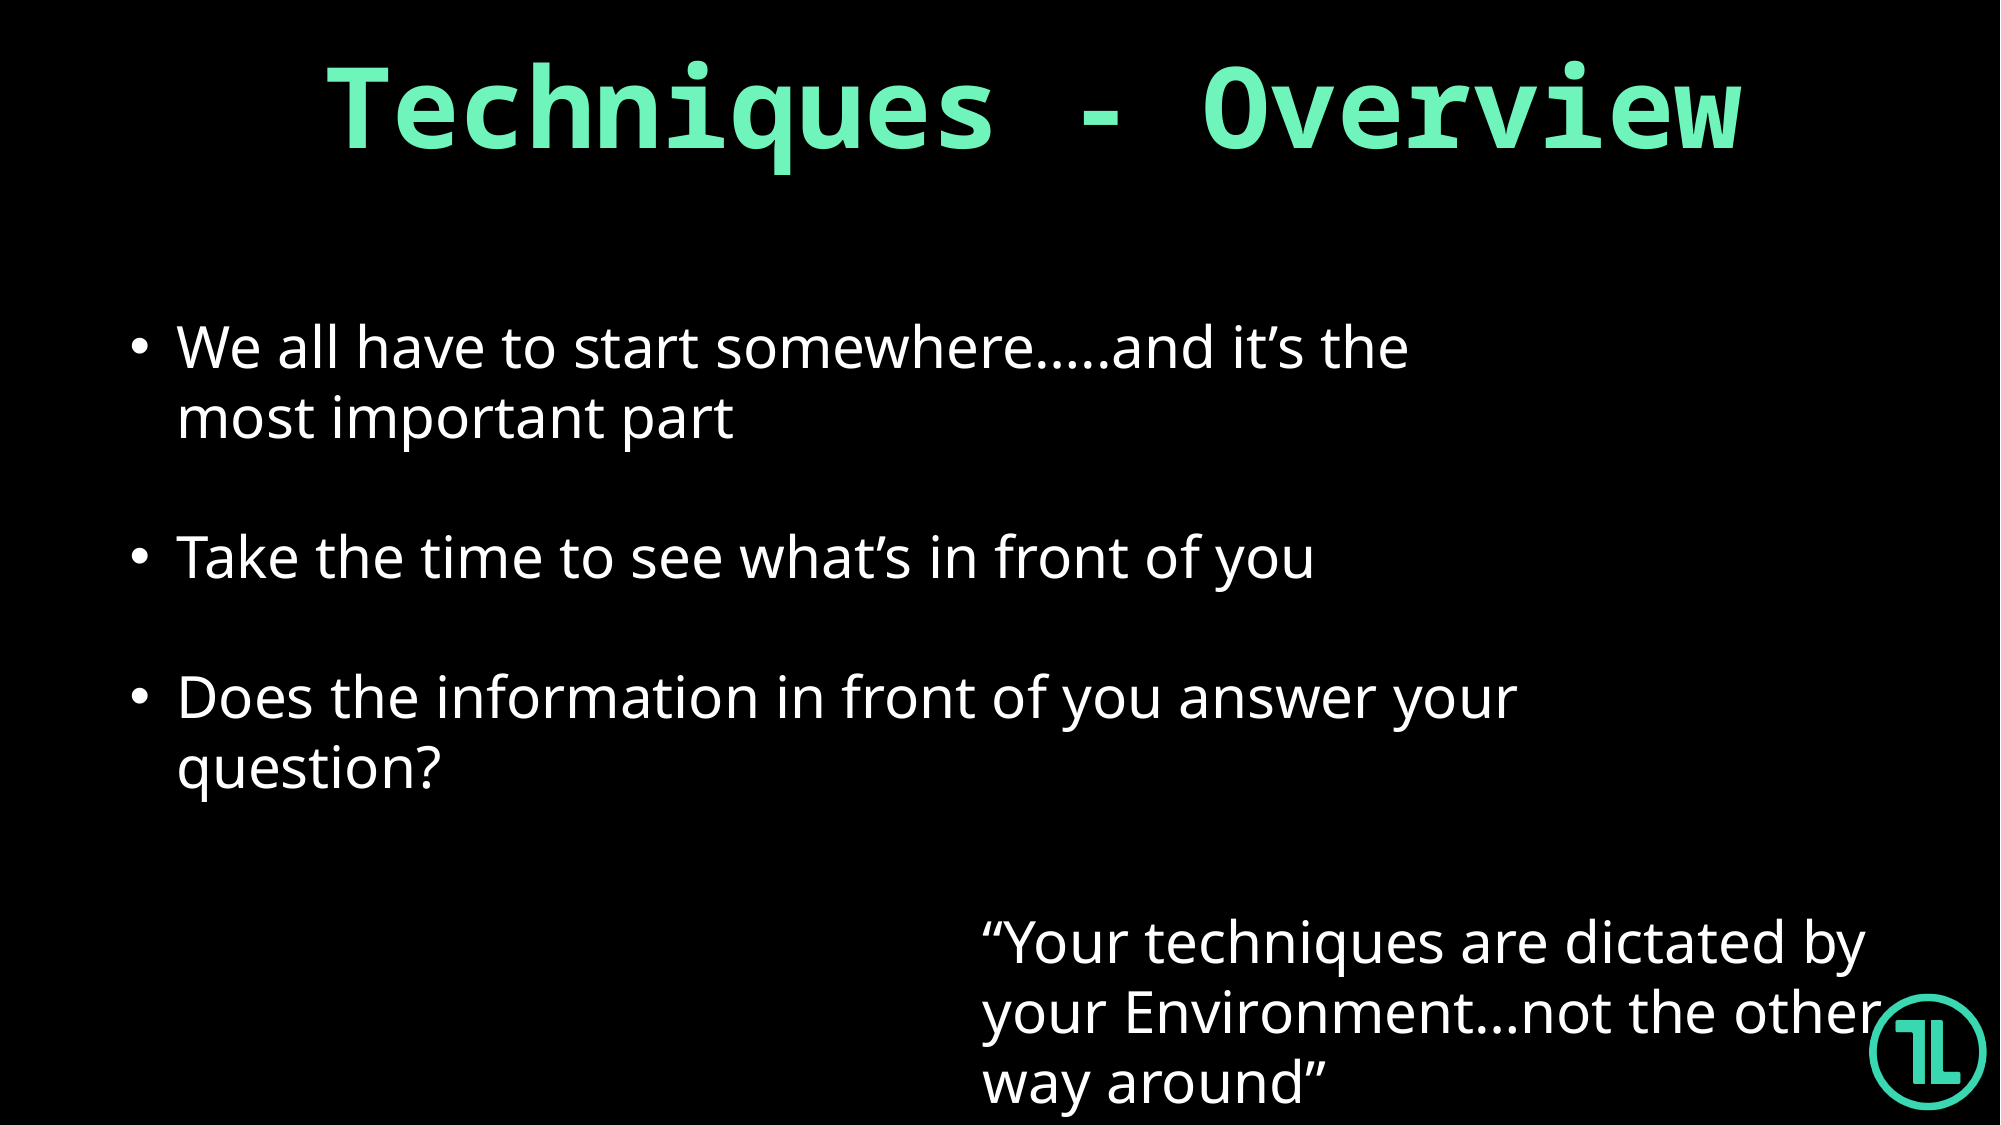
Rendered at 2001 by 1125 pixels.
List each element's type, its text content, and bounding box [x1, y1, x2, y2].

picture [1935, 990, 1990, 1114]
text_box “Your techniques are dictated by your Environment…not the other way around” [968, 897, 1935, 1125]
text_box We all have to start somewhere…..and it’s the most important part Take the time to see what’s in front of you Does the information in front of you answer your question? [114, 303, 1543, 1088]
text_box Techniques - Overview [310, 28, 1758, 179]
